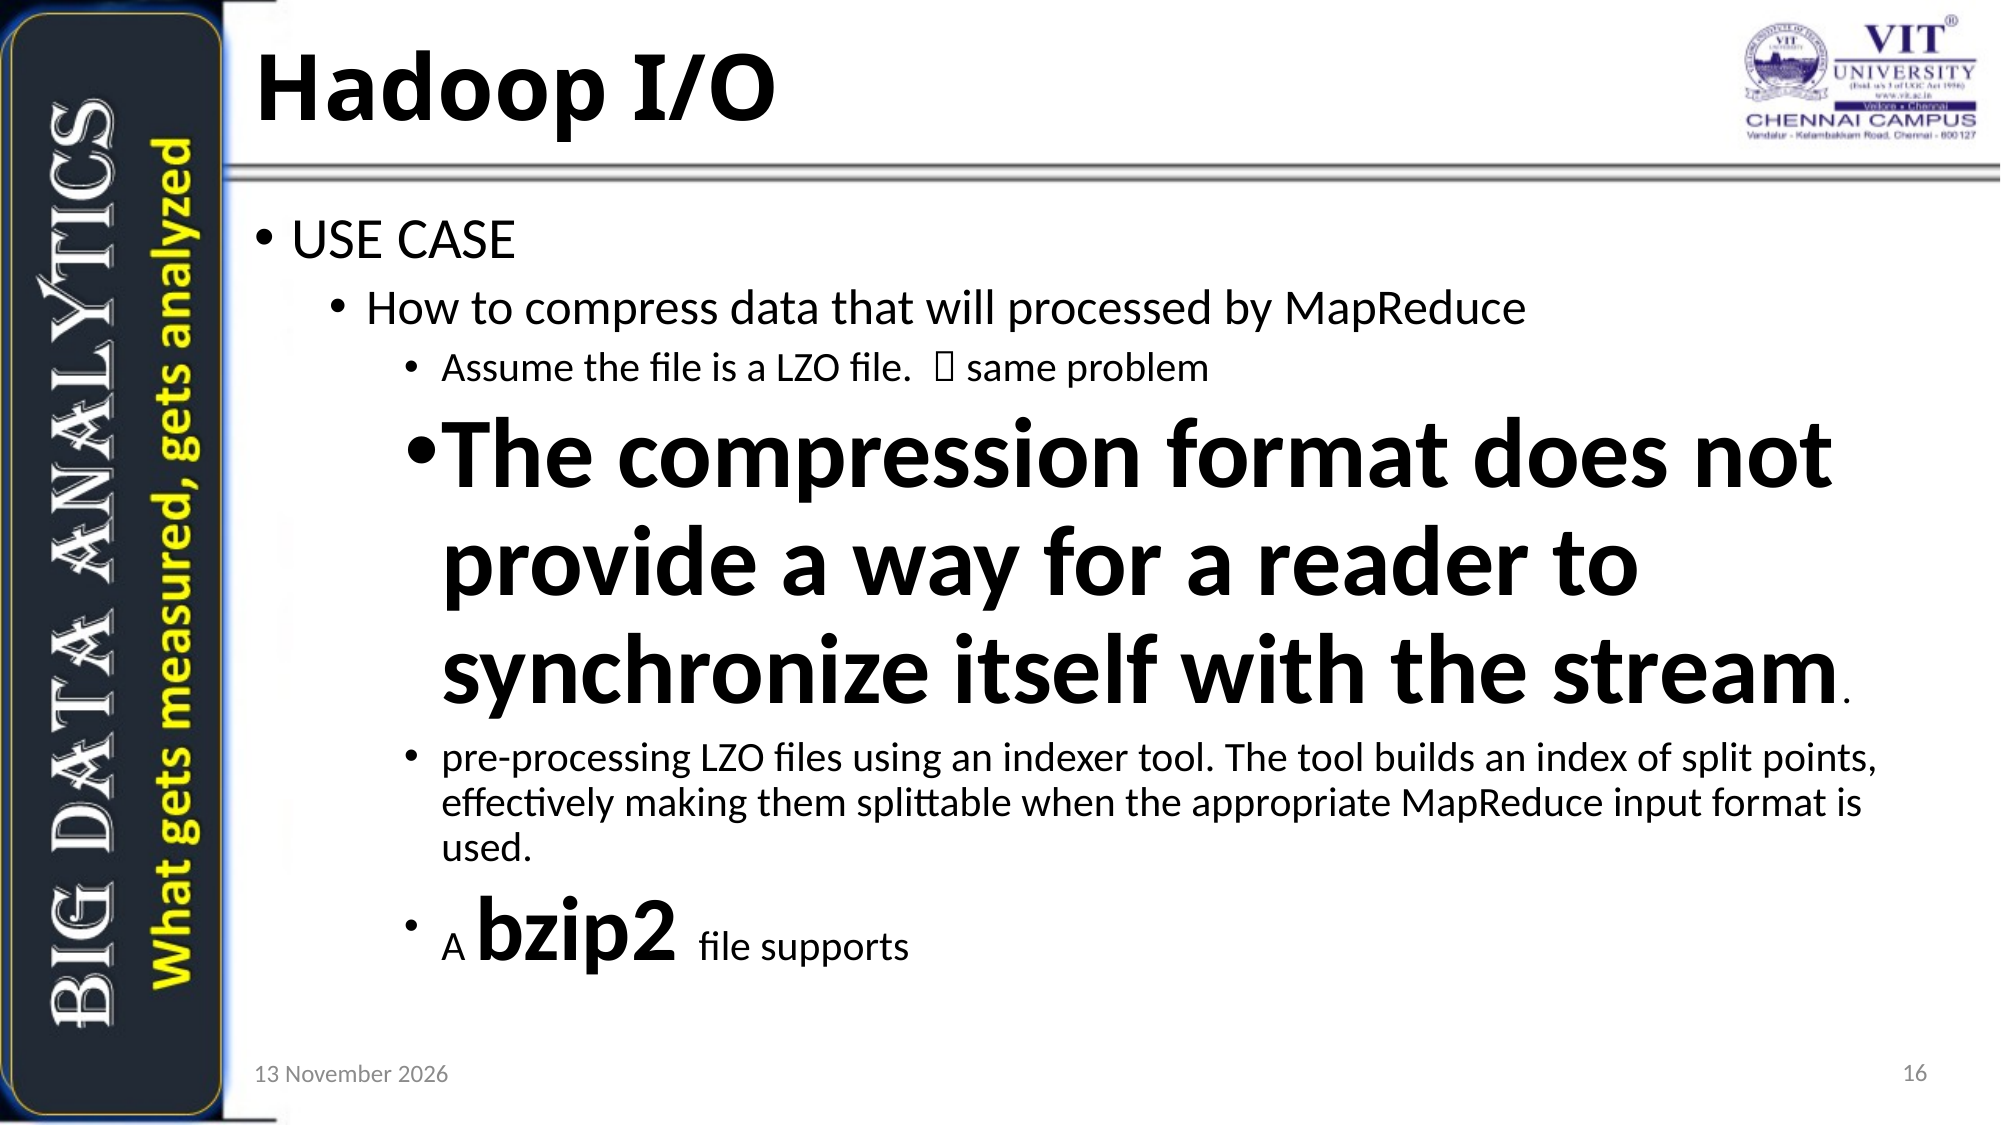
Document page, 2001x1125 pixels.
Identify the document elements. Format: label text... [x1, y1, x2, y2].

text_box Hadoop I/O [239, 16, 1725, 166]
text_box 13 October 2020 [239, 1042, 588, 1103]
picture [0, 0, 2001, 1125]
text_box 16 [1778, 1039, 1943, 1103]
text_box USE CASE How to compress data that will processed by MapReduce Assume the file is a LZO file.  same problem The compression format does not provide a way for a reader to synchronize itself with the stream. pre-processing LZO files using an indexer tool. The tool builds an index of split points, effectively making them splittable when the appropriate MapReduce input format is used. A bzip2 file supports [239, 200, 1964, 1017]
